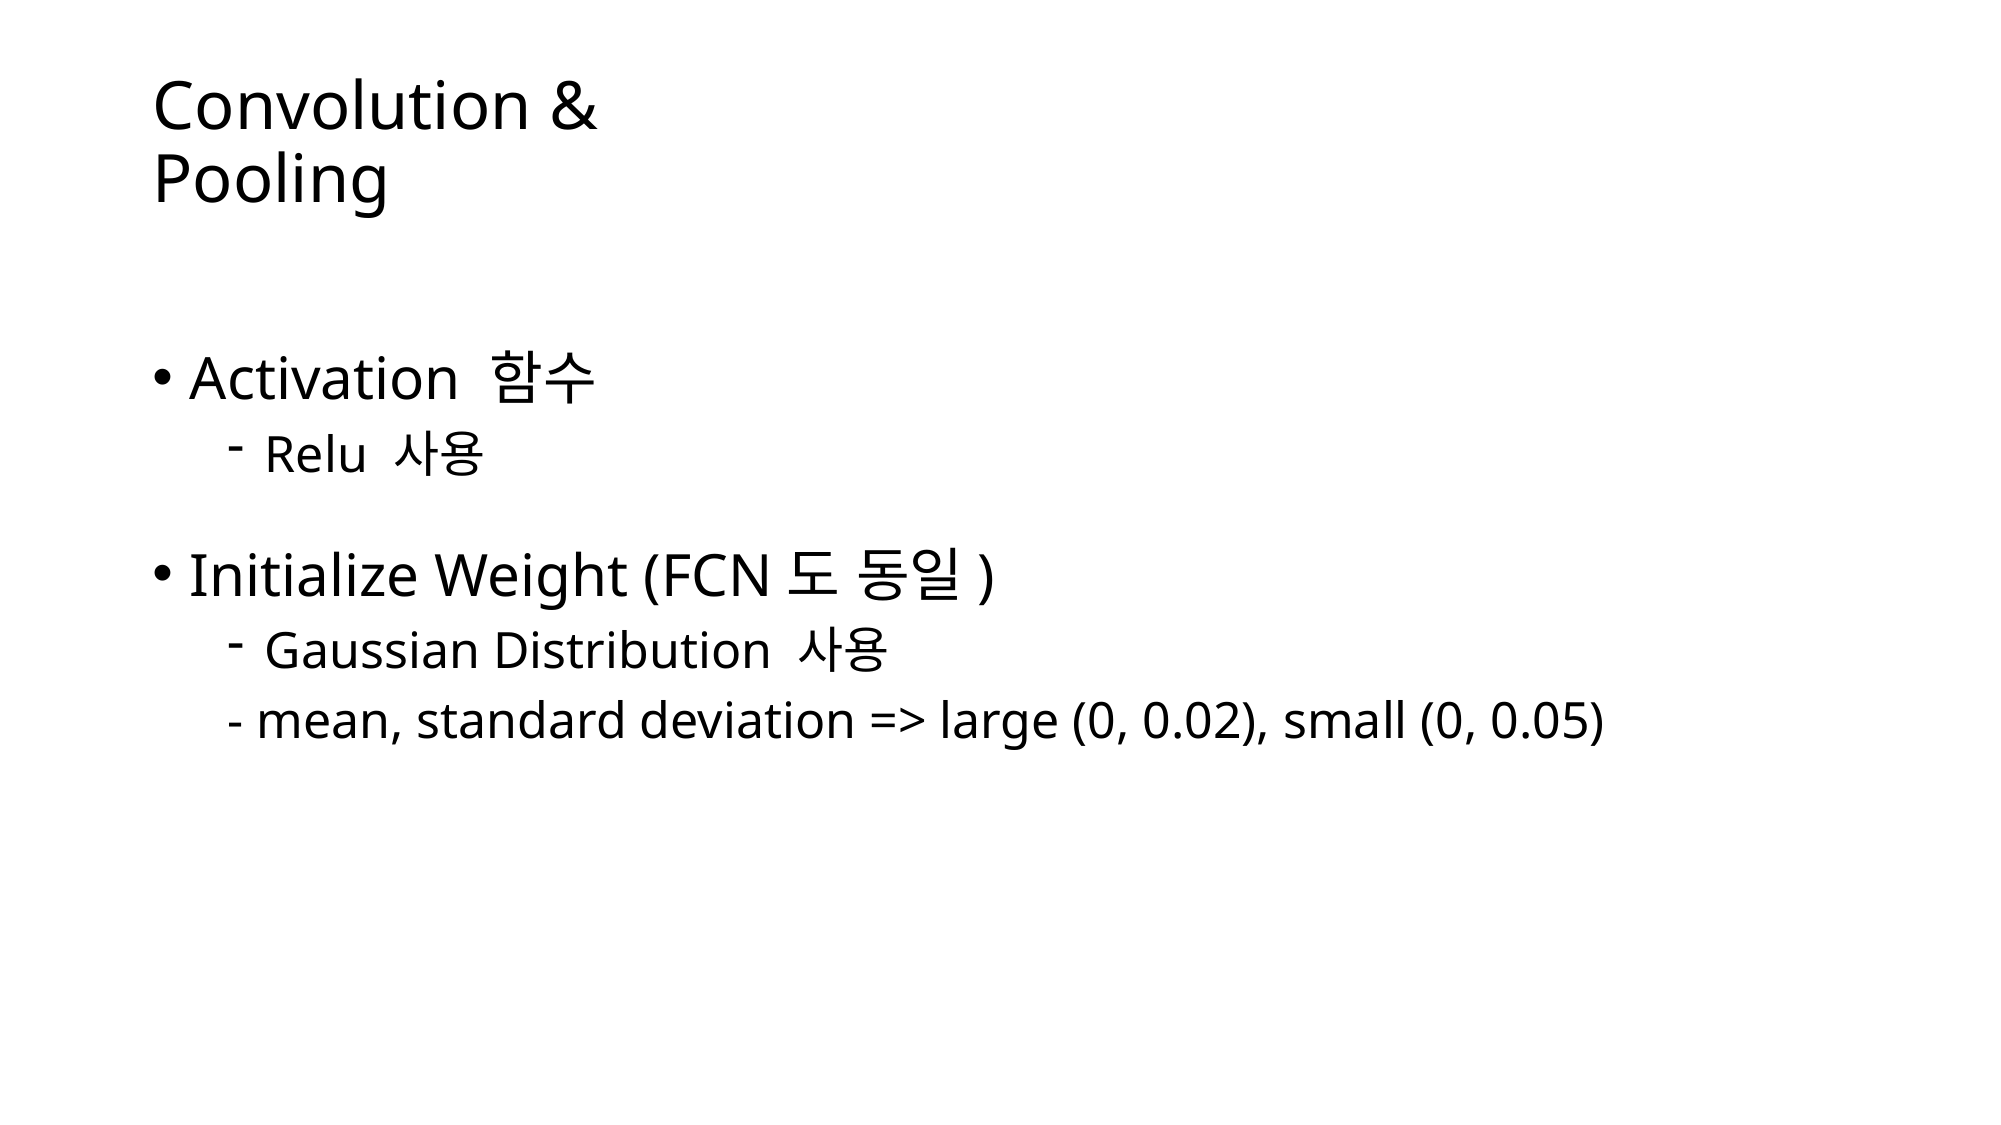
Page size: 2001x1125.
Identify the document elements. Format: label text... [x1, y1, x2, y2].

list Activation 함수 Relu 사용 Initialize Weight (FCN도 동일) Gaussian Distribution 사용 - mean, standard deviation => large (0, 0.02), small (0, 0.05) [137, 299, 1838, 980]
title Convolution & Pooling [137, 59, 863, 229]
